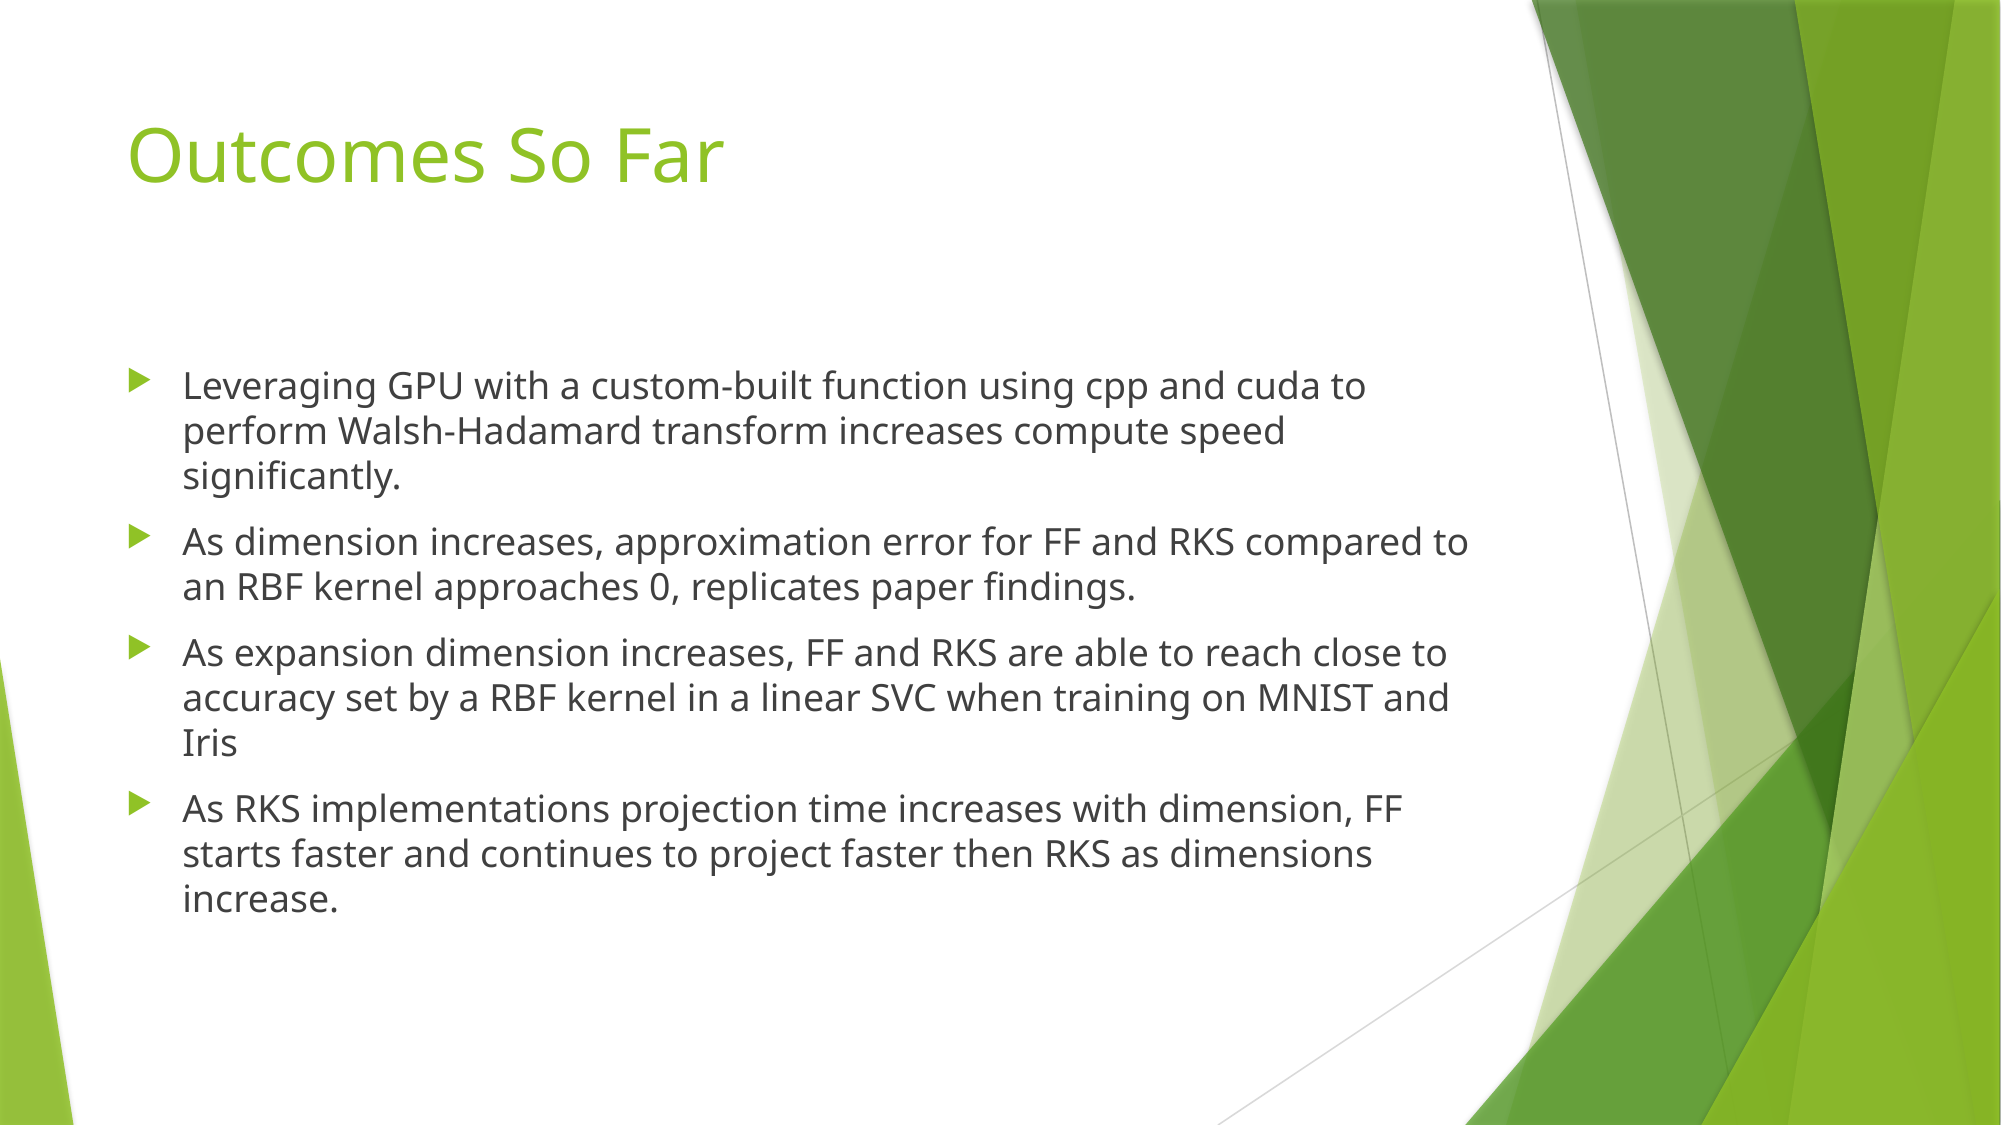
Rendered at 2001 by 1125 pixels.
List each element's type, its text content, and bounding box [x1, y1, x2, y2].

list Leveraging GPU with a custom-built function using cpp and cuda to perform Walsh-Hadamard transform increases compute speed significantly. As dimension increases, approximation error for FF and RKS compared to an RBF kernel approaches 0, replicates paper findings. As expansion dimension increases, FF and RKS are able to reach close to accuracy set by a RBF kernel in a linear SVC when training on MNIST and Iris As RKS implementations projection time increases with dimension, FF starts faster and continues to project faster then RKS as dimensions increase. [111, 354, 1522, 992]
title Outcomes So Far [111, 99, 1522, 317]
